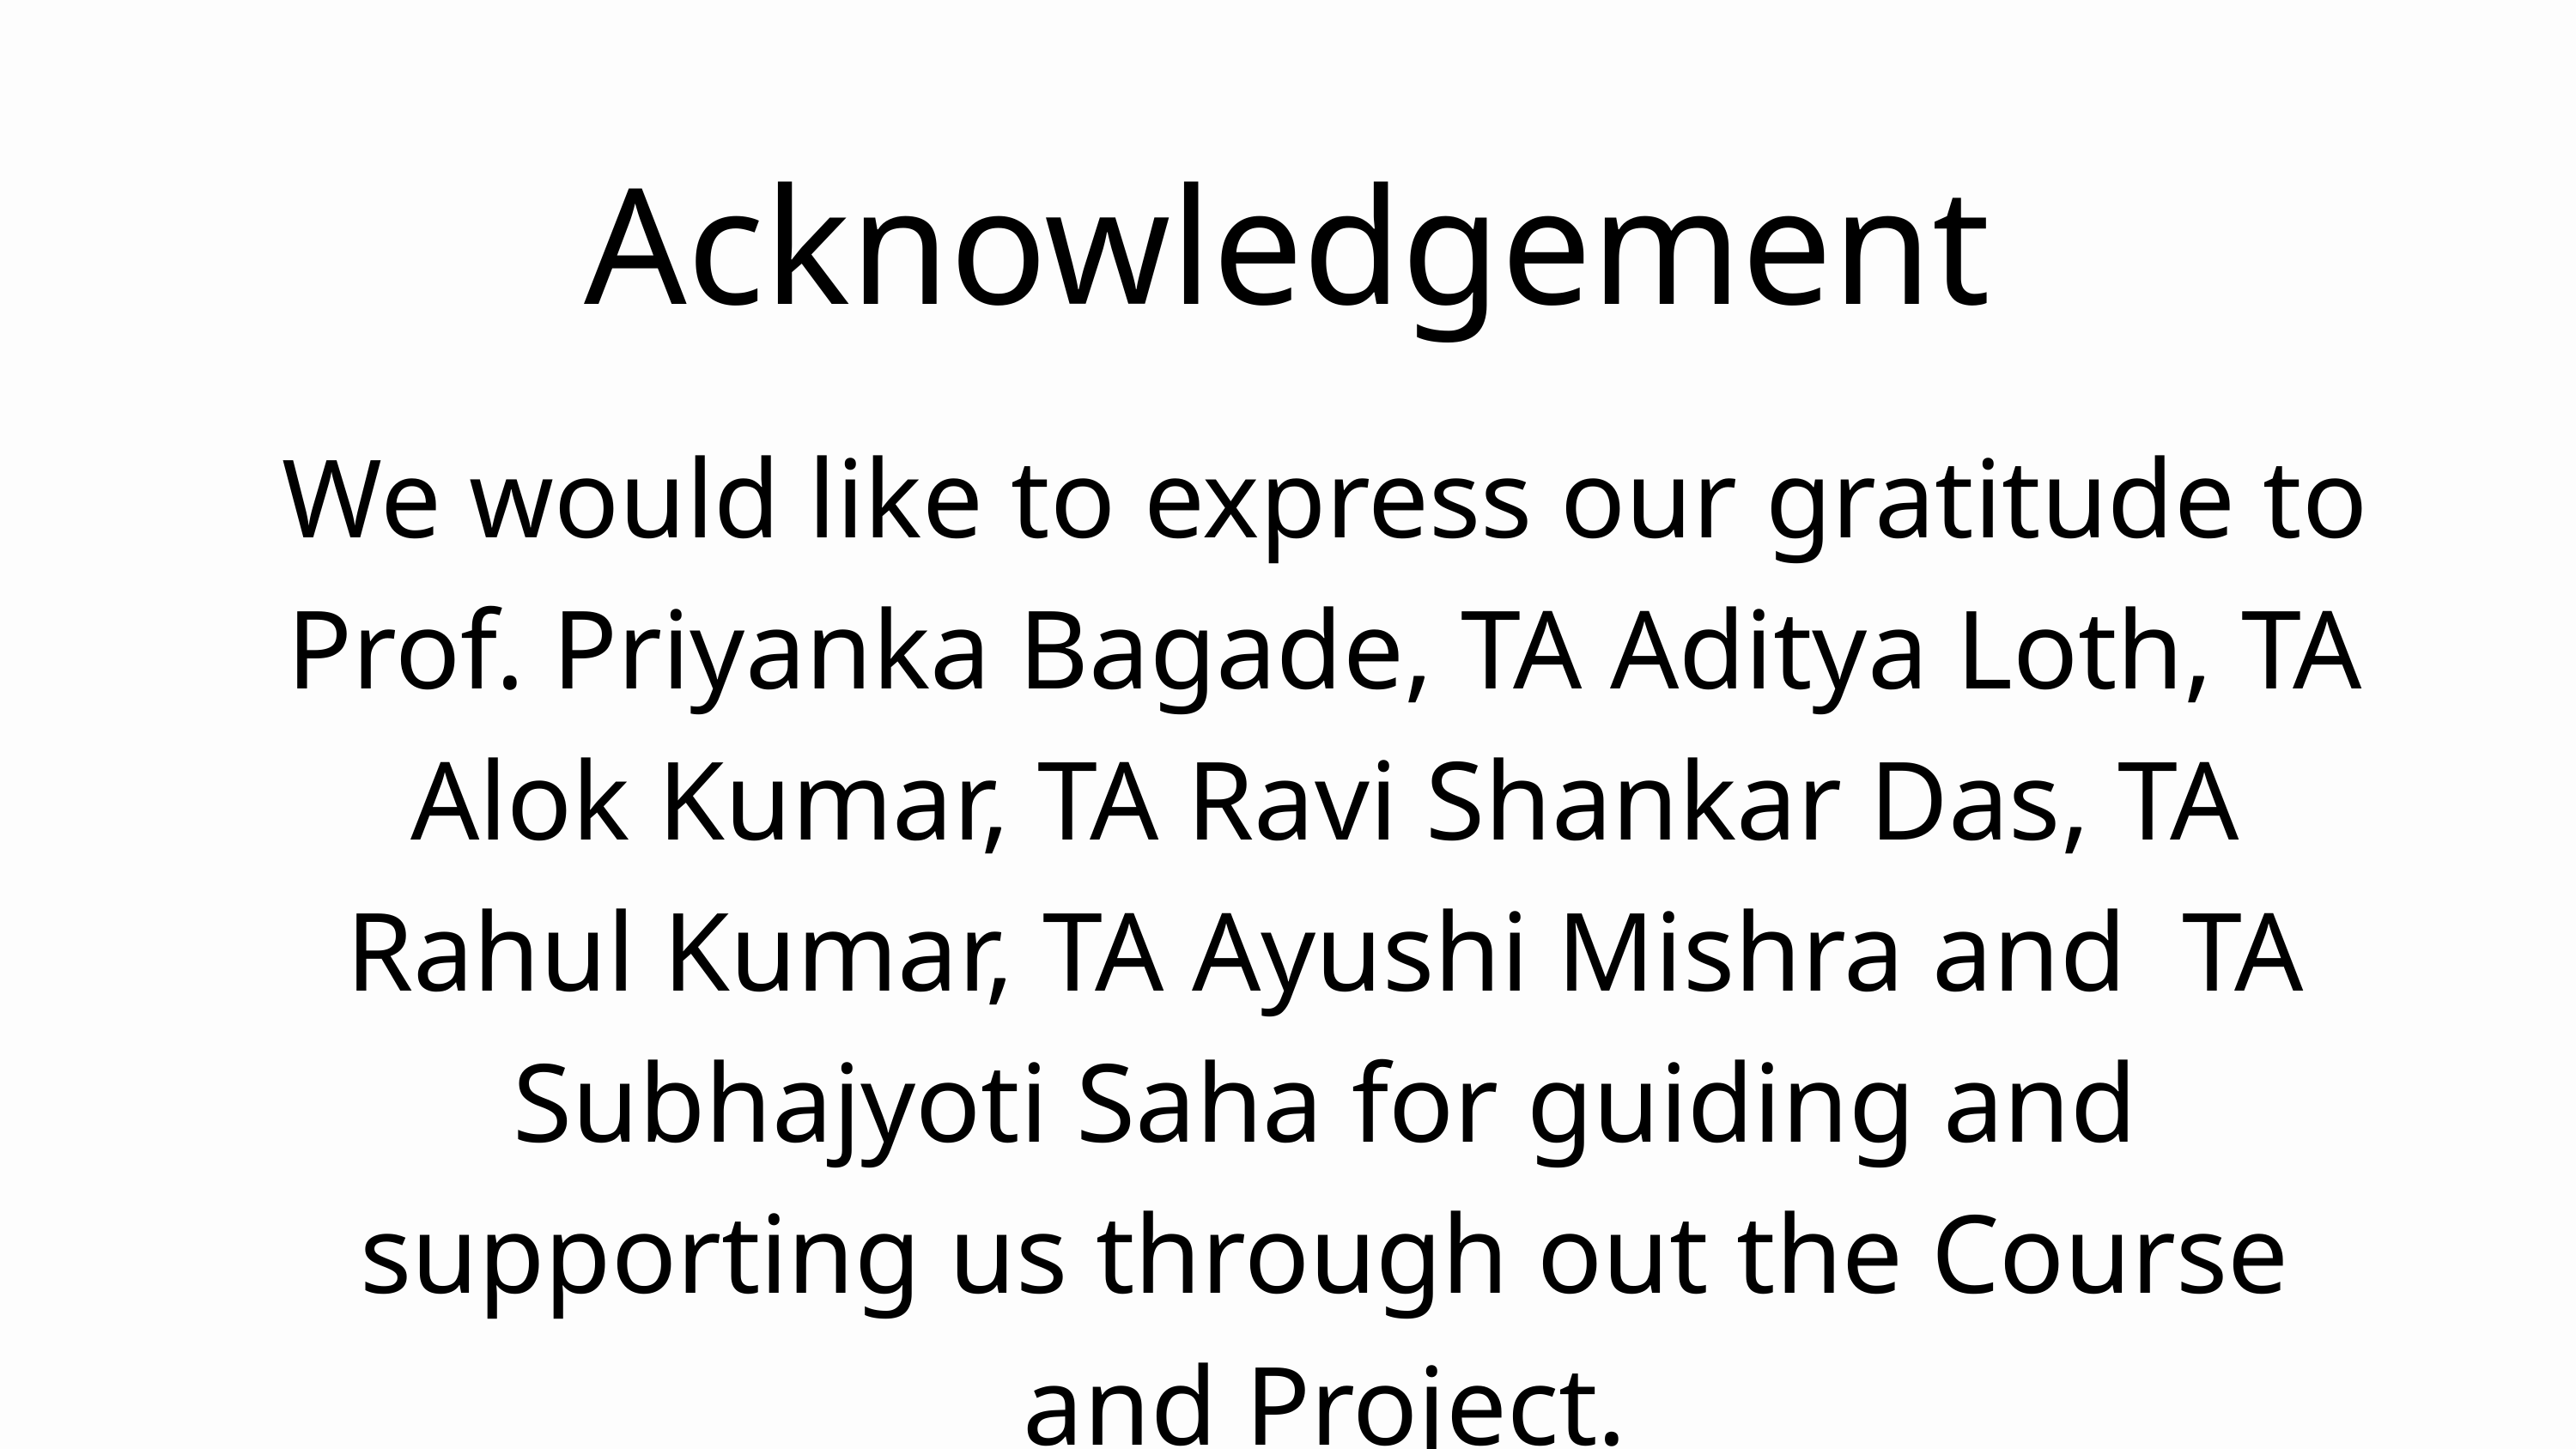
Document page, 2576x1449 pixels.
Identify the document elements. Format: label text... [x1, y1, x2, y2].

text_box Acknowledgement [570, 111, 2006, 337]
text_box We would like to express our gratitude to Prof. Priyanka Bagade, TA Aditya Loth, TA Alok Kumar, TA Ravi Shankar Das, TA Rahul Kumar, TA Ayushi Mishra and TA Subhajyoti Saha for guiding and supporting us through out the Course and Project. [262, 408, 2388, 1449]
